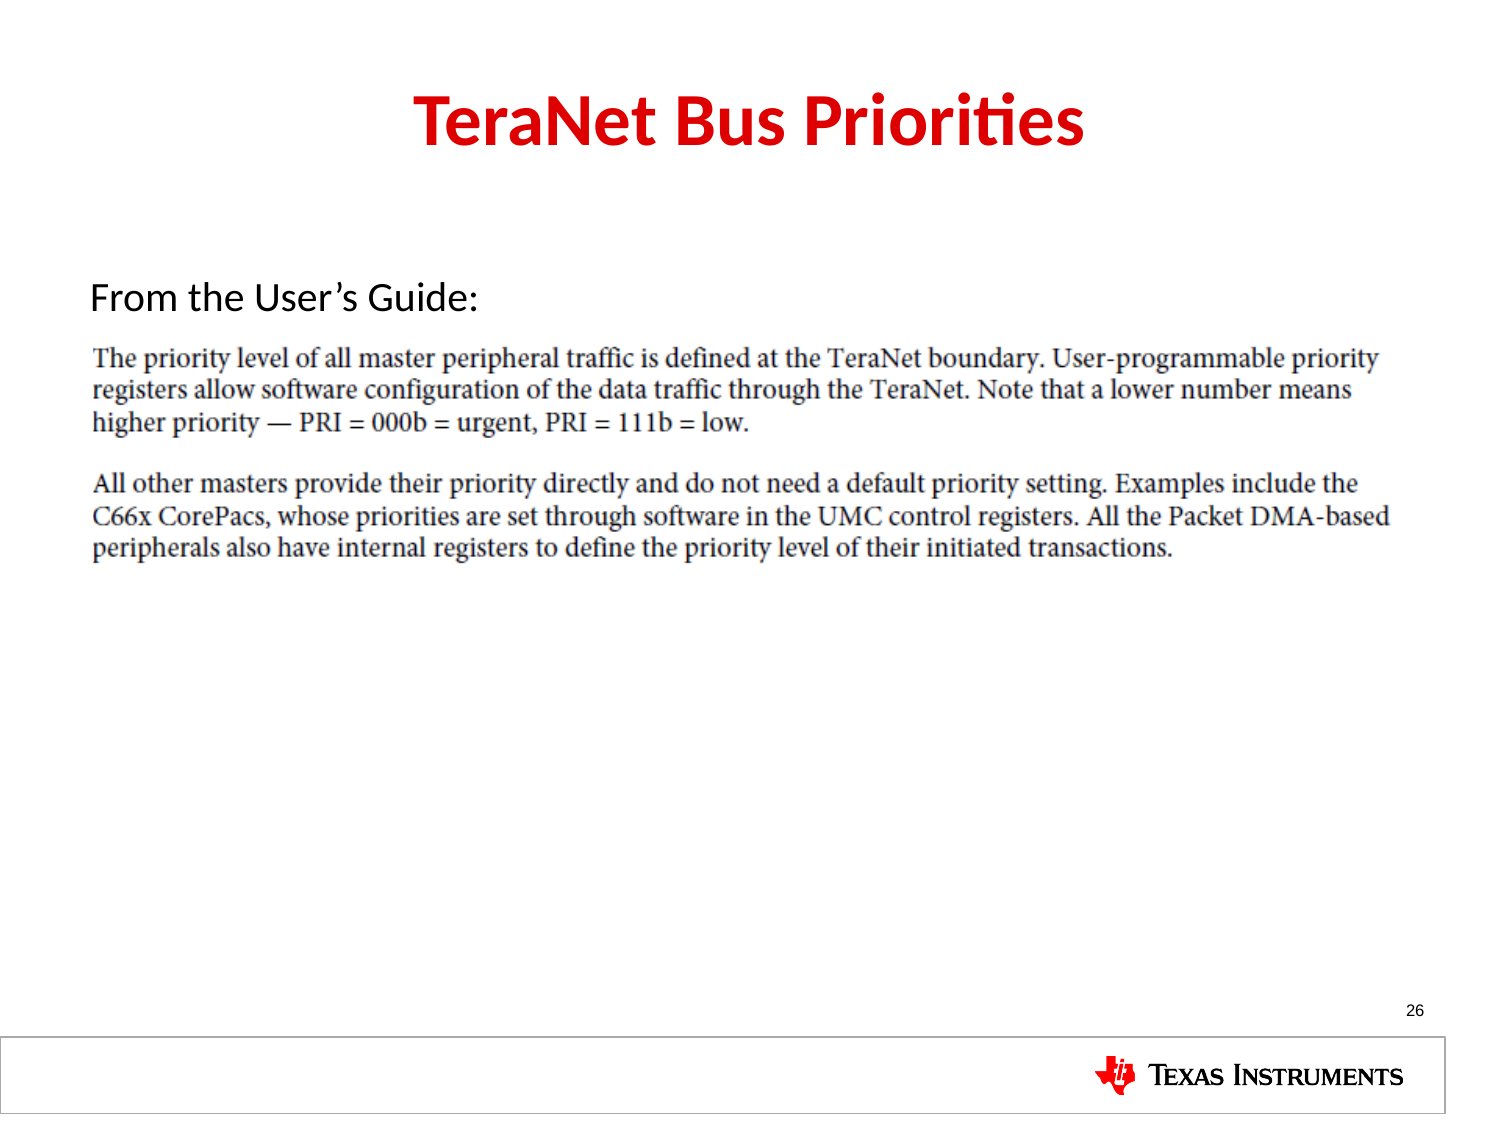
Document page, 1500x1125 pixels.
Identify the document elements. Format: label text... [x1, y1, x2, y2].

slide_number 26 [1089, 992, 1440, 1027]
picture [93, 339, 1442, 583]
picture [1095, 1056, 1403, 1095]
title TeraNet Bus Priorities [74, 44, 1426, 201]
list From the User’s Guide: [74, 262, 1426, 413]
